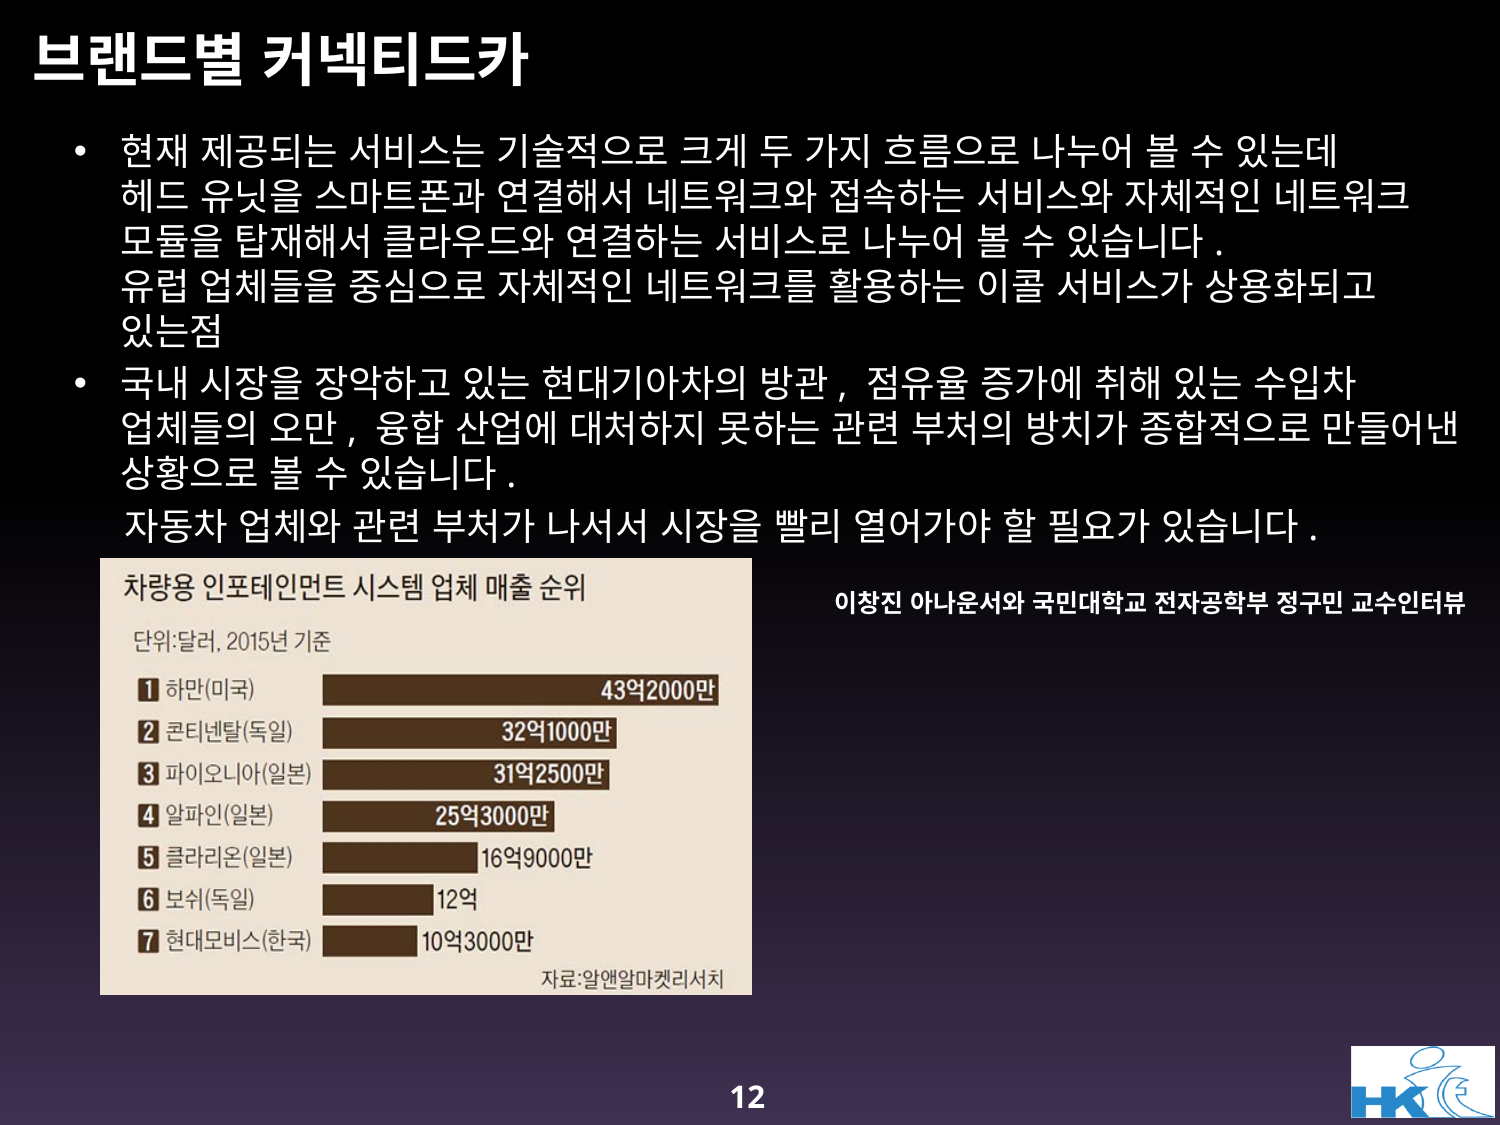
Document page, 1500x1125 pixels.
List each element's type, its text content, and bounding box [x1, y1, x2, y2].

title 브랜드별 커넥티드카 [17, 11, 1471, 106]
list 현재 제공되는 서비스는 기술적으로 크게 두 가지 흐름으로 나누어 볼 수 있는데 헤드 유닛을 스마트폰과 연결해서 네트워크와 접속하는 서비스와 자체적인 네트워크 모듈을 탑재해서 클라우드와 연결하는 서비스로 나누어 볼 수 있습니다. 유럽 업체들을 중심으로 자체적인 네트워크를 활용하는 이콜 서비스가 상용화되고 있는점 국내 시장을 장악하고 있는 현대기아차의 방관, 점유율 증가에 취해 있는 수입차 업체들의 오만, 융합 산업에 대처하지 못하는 관련 부처의 방치가 종합적으로 만들어낸 상황으로 볼 수 있습니다. 자동차 업체와 관련 부처가 나서서 시장을 빨리 열어가야 할 필요가 있습니다. 이창진 아나운서와 국민대학교 전자공학부 정구민 교수인터뷰 [17, 120, 1483, 965]
picture [100, 558, 752, 995]
slide_number 12 [714, 1069, 816, 1125]
picture [1351, 1046, 1495, 1118]
